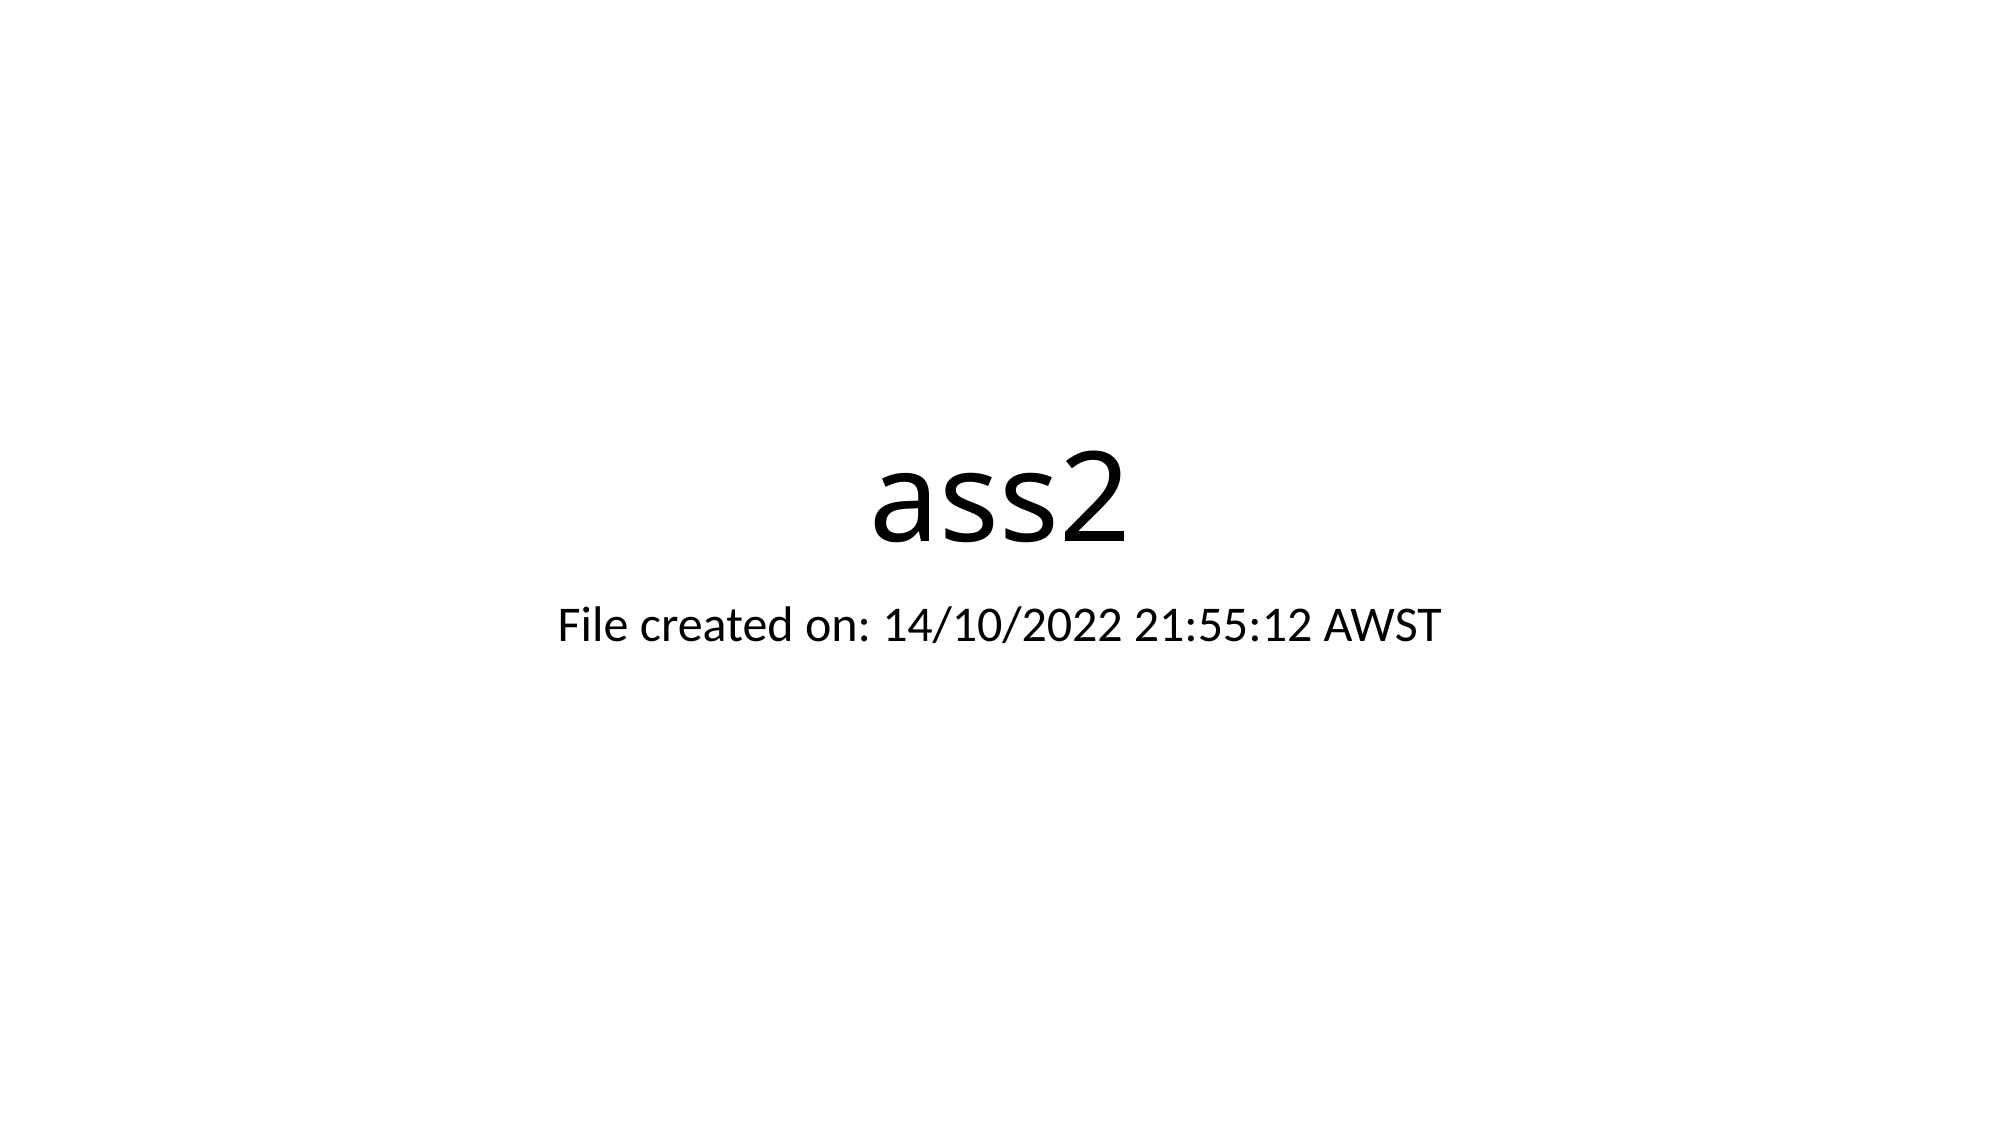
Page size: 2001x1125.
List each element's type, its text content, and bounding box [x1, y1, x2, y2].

subtitle File created on: 14/10/2022 21:55:12 AWST [249, 590, 1750, 863]
title ass2 [249, 184, 1750, 576]
